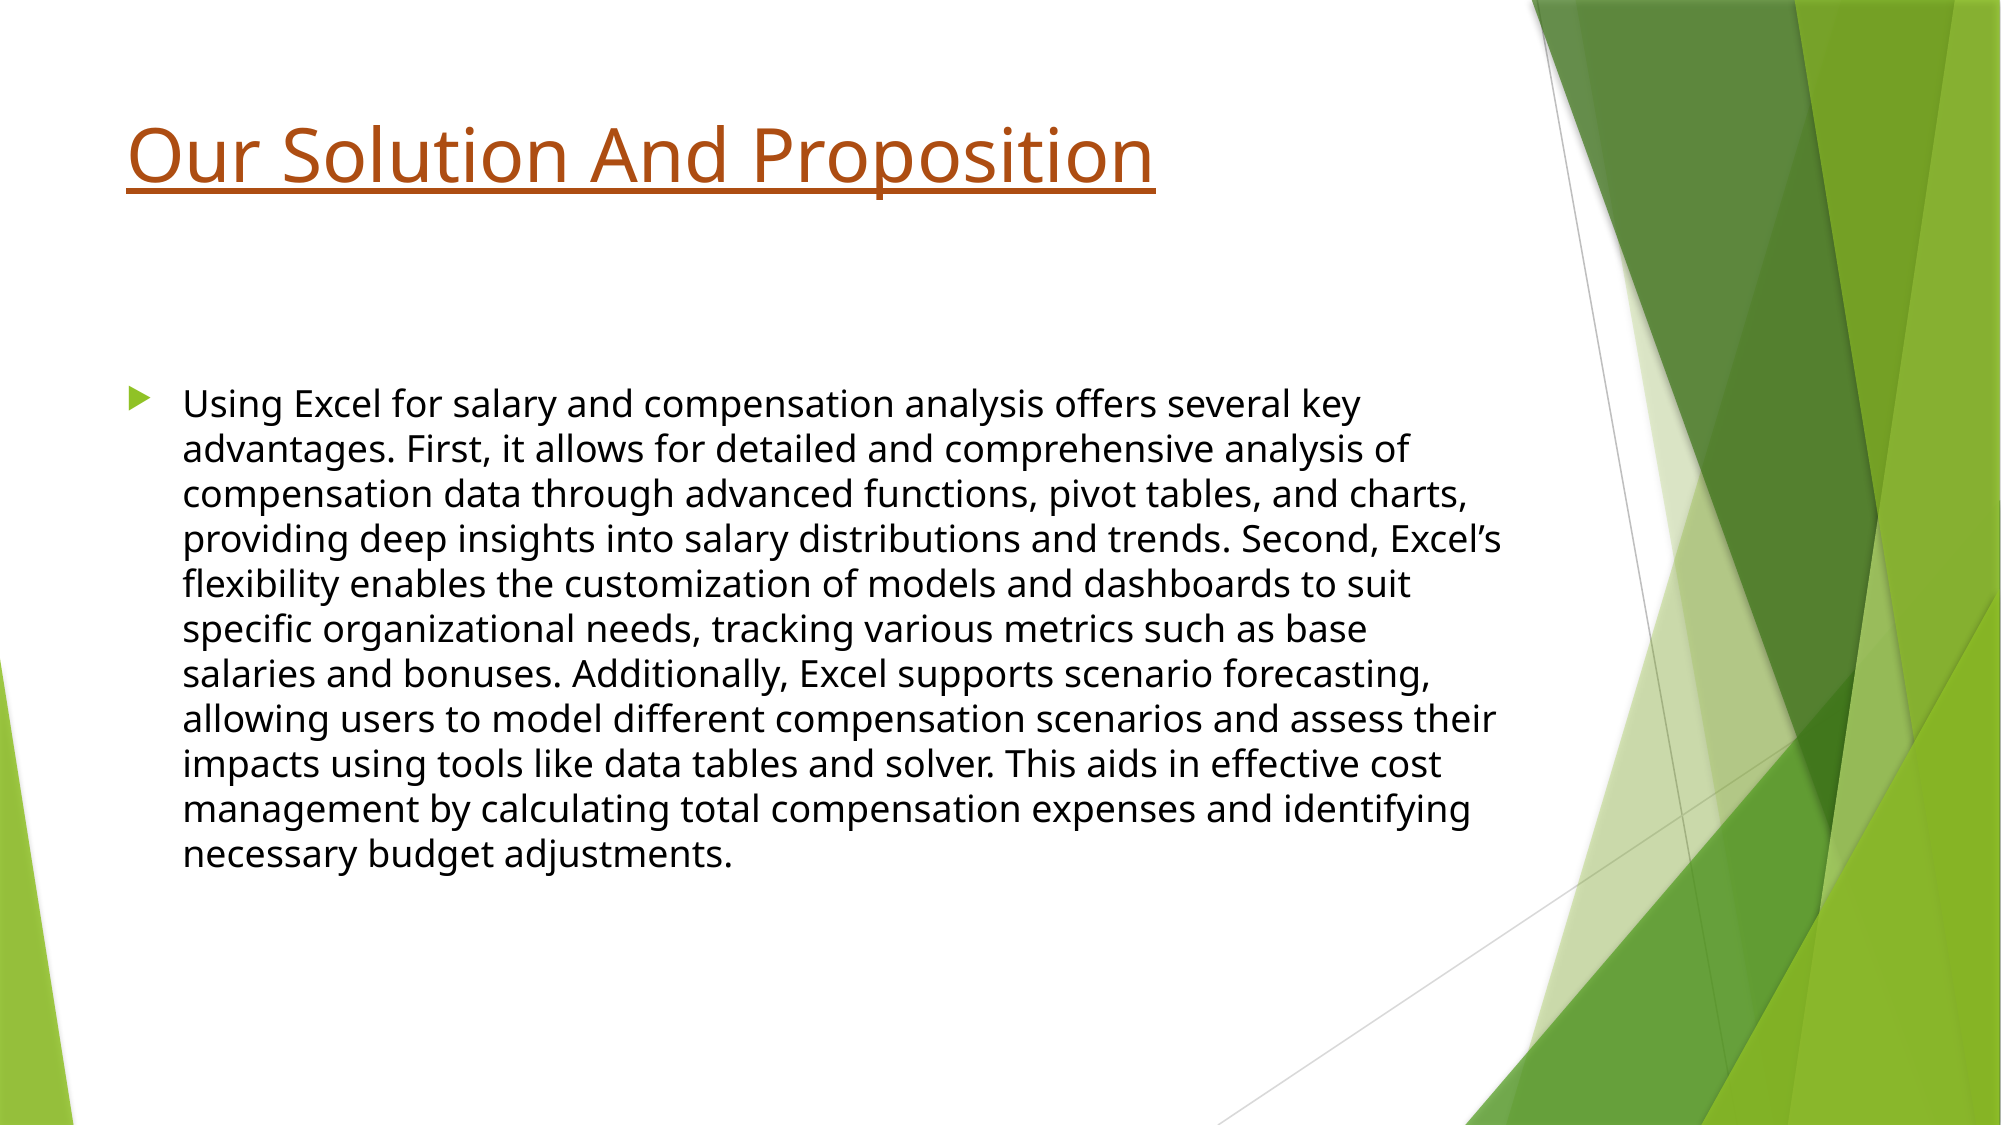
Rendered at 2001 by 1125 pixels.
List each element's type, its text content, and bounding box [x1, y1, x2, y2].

title Our Solution And Proposition [111, 99, 1522, 317]
list Using Excel for salary and compensation analysis offers several key advantages. First, it allows for detailed and comprehensive analysis of compensation data through advanced functions, pivot tables, and charts, providing deep insights into salary distributions and trends. Second, Excel’s flexibility enables the customization of models and dashboards to suit specific organizational needs, tracking various metrics such as base salaries and bonuses. Additionally, Excel supports scenario forecasting, allowing users to model different compensation scenarios and assess their impacts using tools like data tables and solver. This aids in effective cost management by calculating total compensation expenses and identifying necessary budget adjustments. [111, 372, 1522, 1079]
